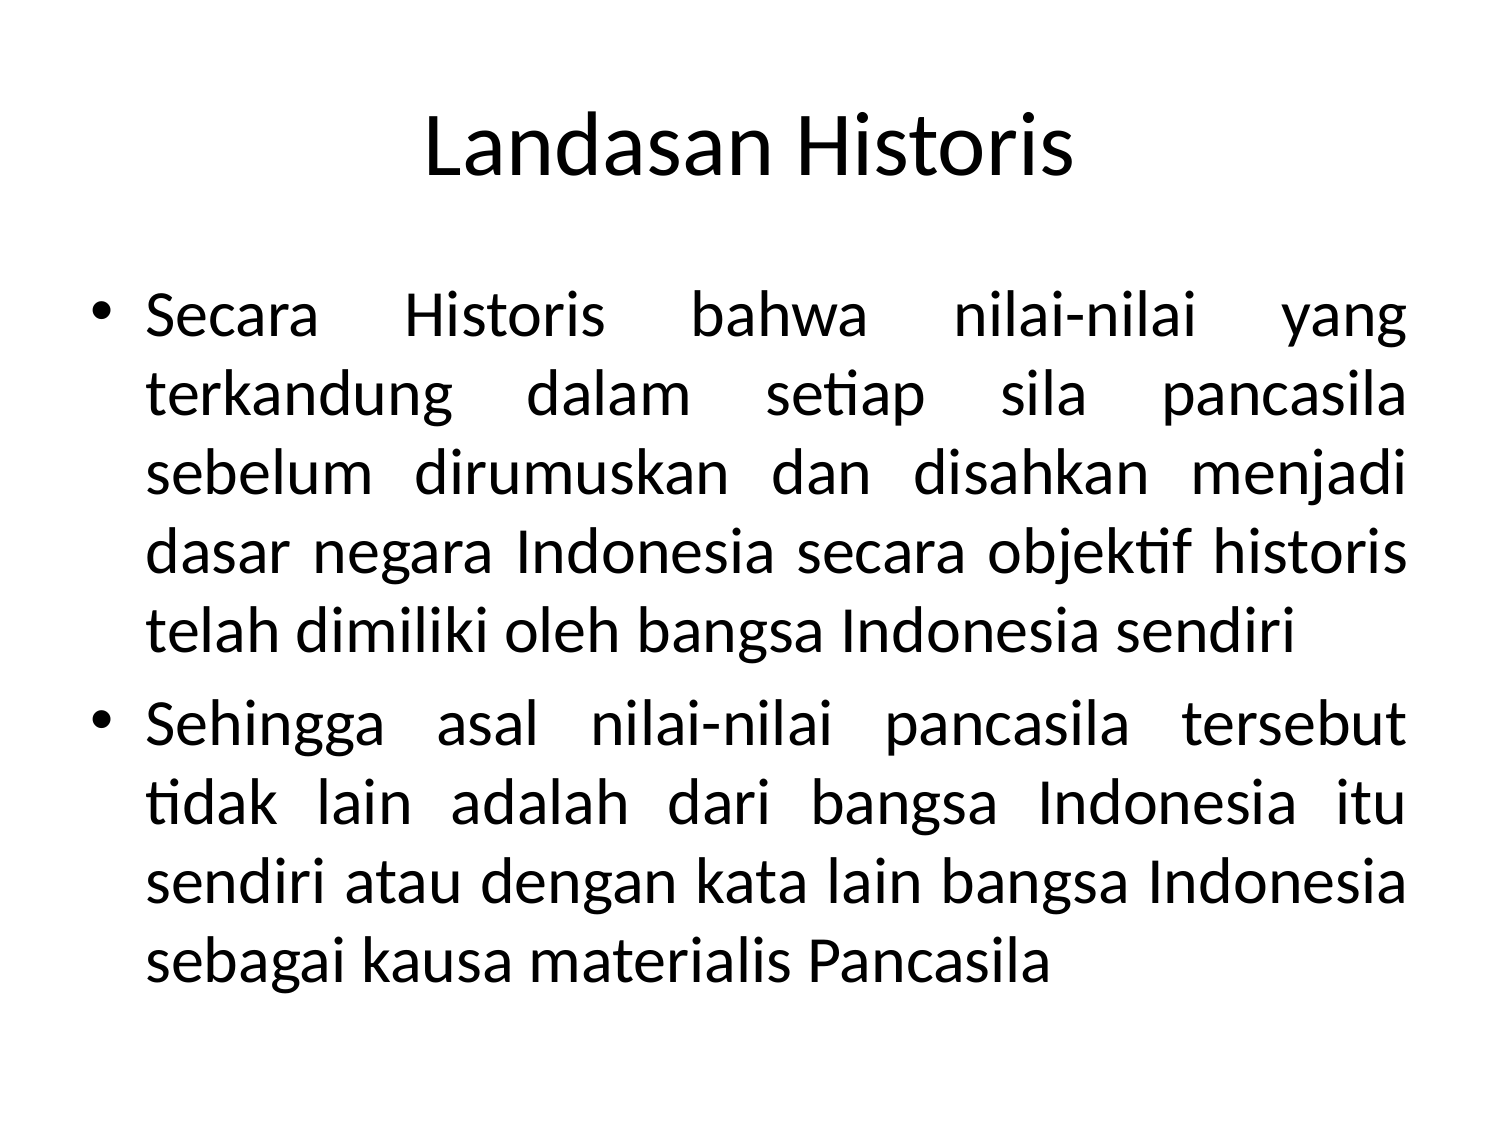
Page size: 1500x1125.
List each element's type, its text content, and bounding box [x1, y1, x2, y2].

list Secara Historis bahwa nilai-nilai yang terkandung dalam setiap sila pancasila sebelum dirumuskan dan disahkan menjadi dasar negara Indonesia secara objektif historis telah dimiliki oleh bangsa Indonesia sendiri Sehingga asal nilai-nilai pancasila tersebut tidak lain adalah dari bangsa Indonesia itu sendiri atau dengan kata lain bangsa Indonesia sebagai kausa materialis Pancasila [75, 262, 1425, 1005]
title Landasan Historis [75, 45, 1425, 233]
